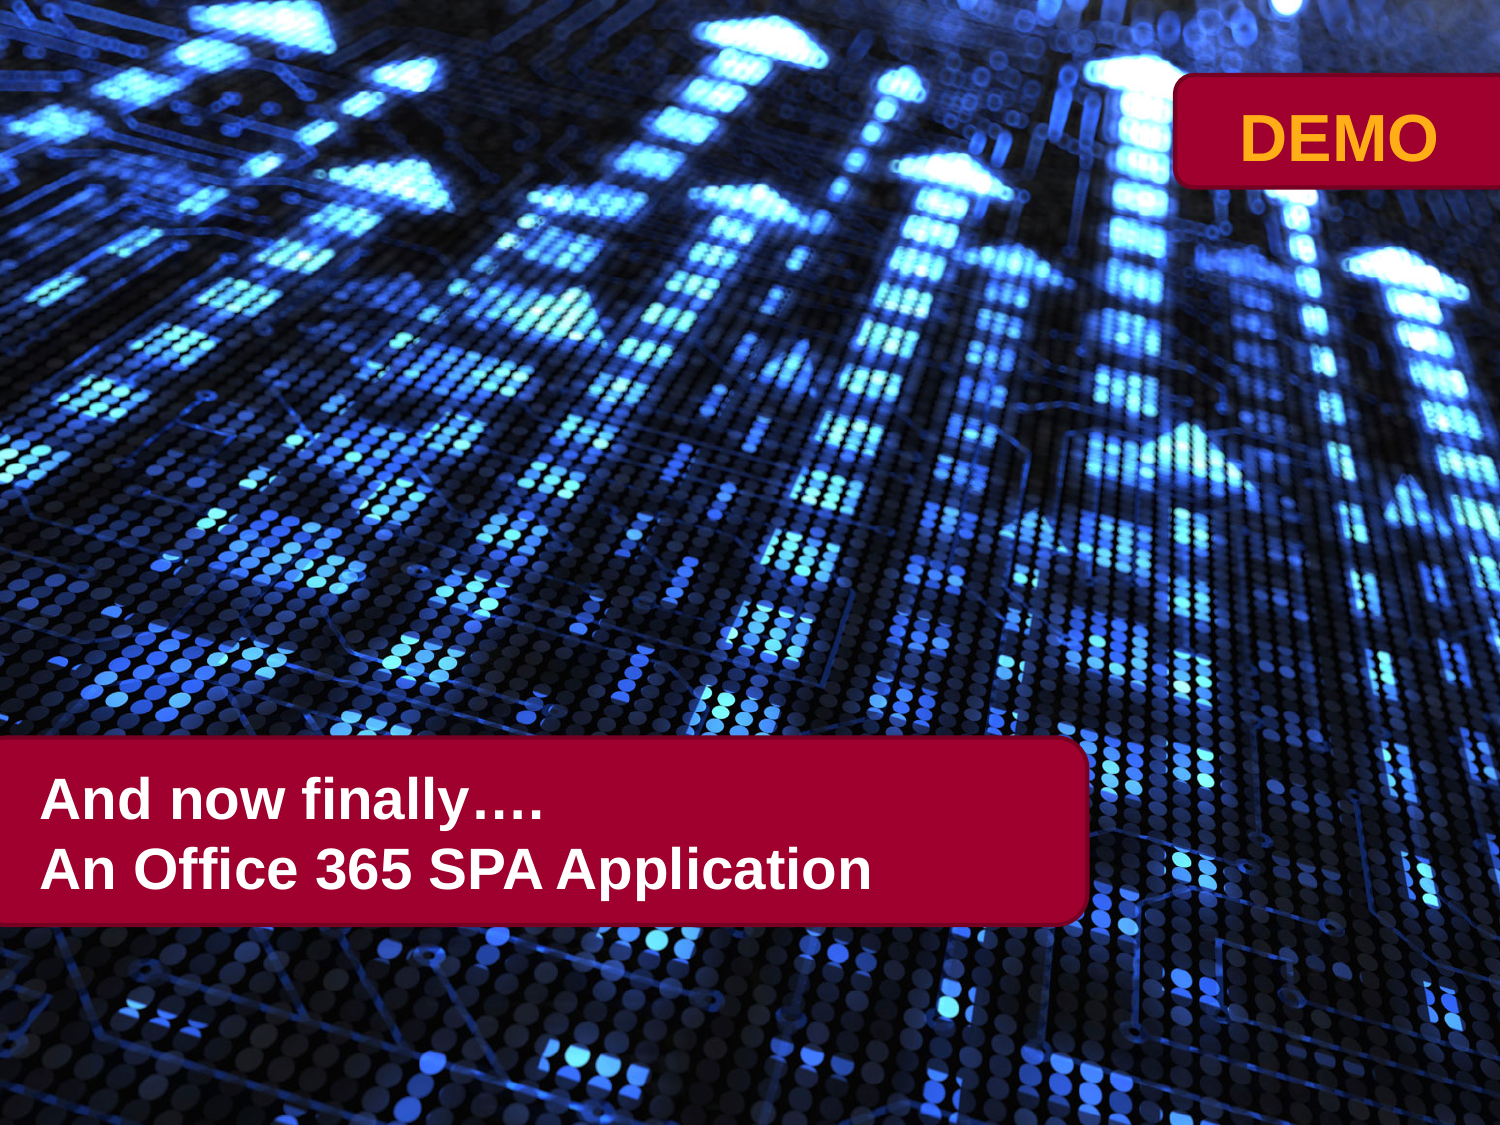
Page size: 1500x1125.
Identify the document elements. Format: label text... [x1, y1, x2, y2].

title And now finally…. An Office 365 SPA Application [24, 750, 1063, 913]
picture [0, 0, 1500, 1125]
